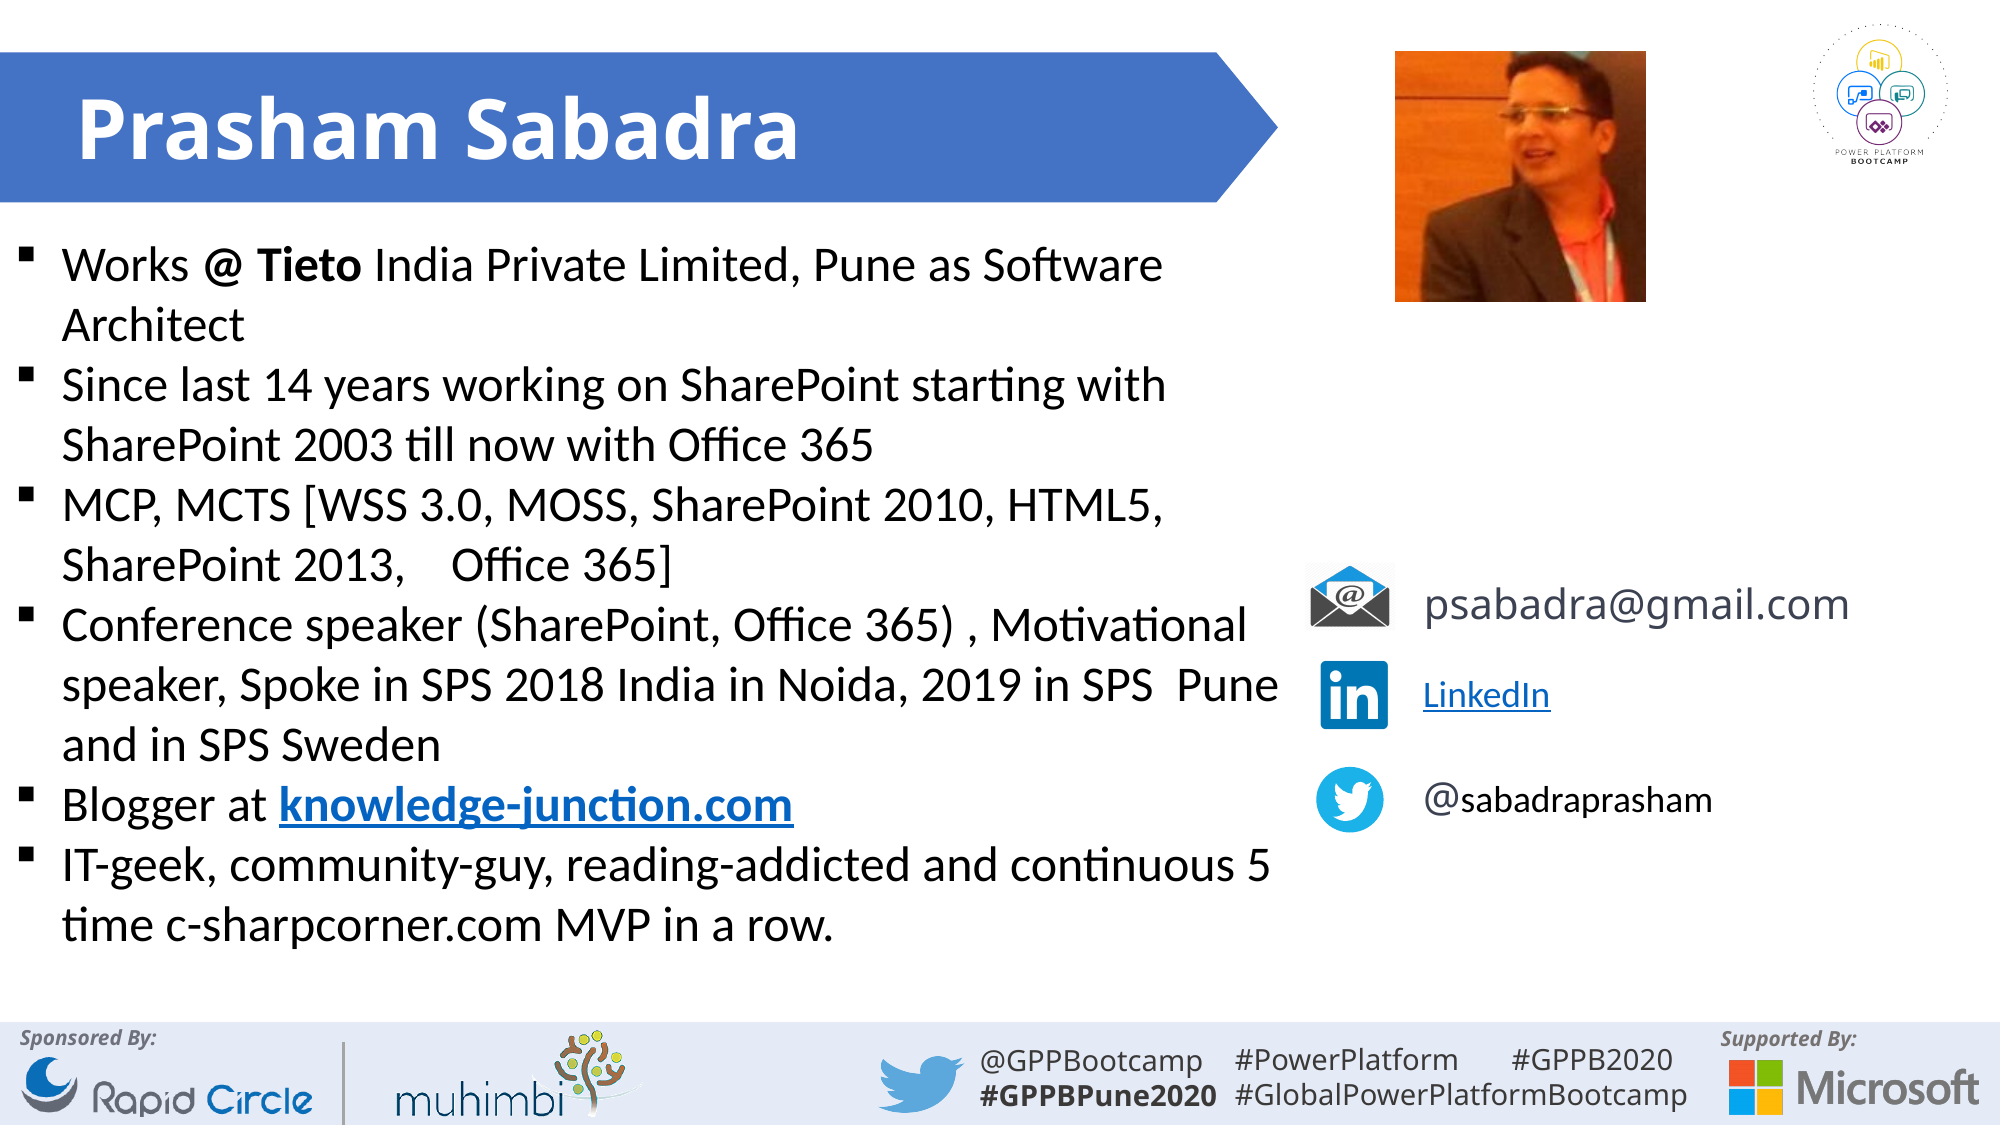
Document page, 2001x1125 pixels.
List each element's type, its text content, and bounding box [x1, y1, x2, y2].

picture [0, 1024, 2000, 1125]
title Prasham Sabadra [73, 30, 849, 221]
picture [1813, 24, 1948, 164]
text_box [849, 52, 1278, 203]
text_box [1304, 562, 2000, 833]
text_box [0, 52, 73, 203]
picture [1395, 51, 1646, 302]
text_box Works @ Tieto India Private Limited, Pune as Software Architect Since last 14 years working on SharePoint starting with SharePoint 2003 till now with Office 365 MCP, MCTS [WSS 3.0, MOSS, SharePoint 2010, HTML5, SharePoint 2013, Office 365] Conference speaker (SharePoint, Office 365) , Motivational speaker, Spoke in SPS 2018 India in Noida, 2019 in SPS Pune and in SPS Sweden Blogger at knowledge-junction.com IT-geek, community-guy, reading-addicted and continuous 5 time c-sharpcorner.com MVP in a row. [0, 223, 1301, 959]
